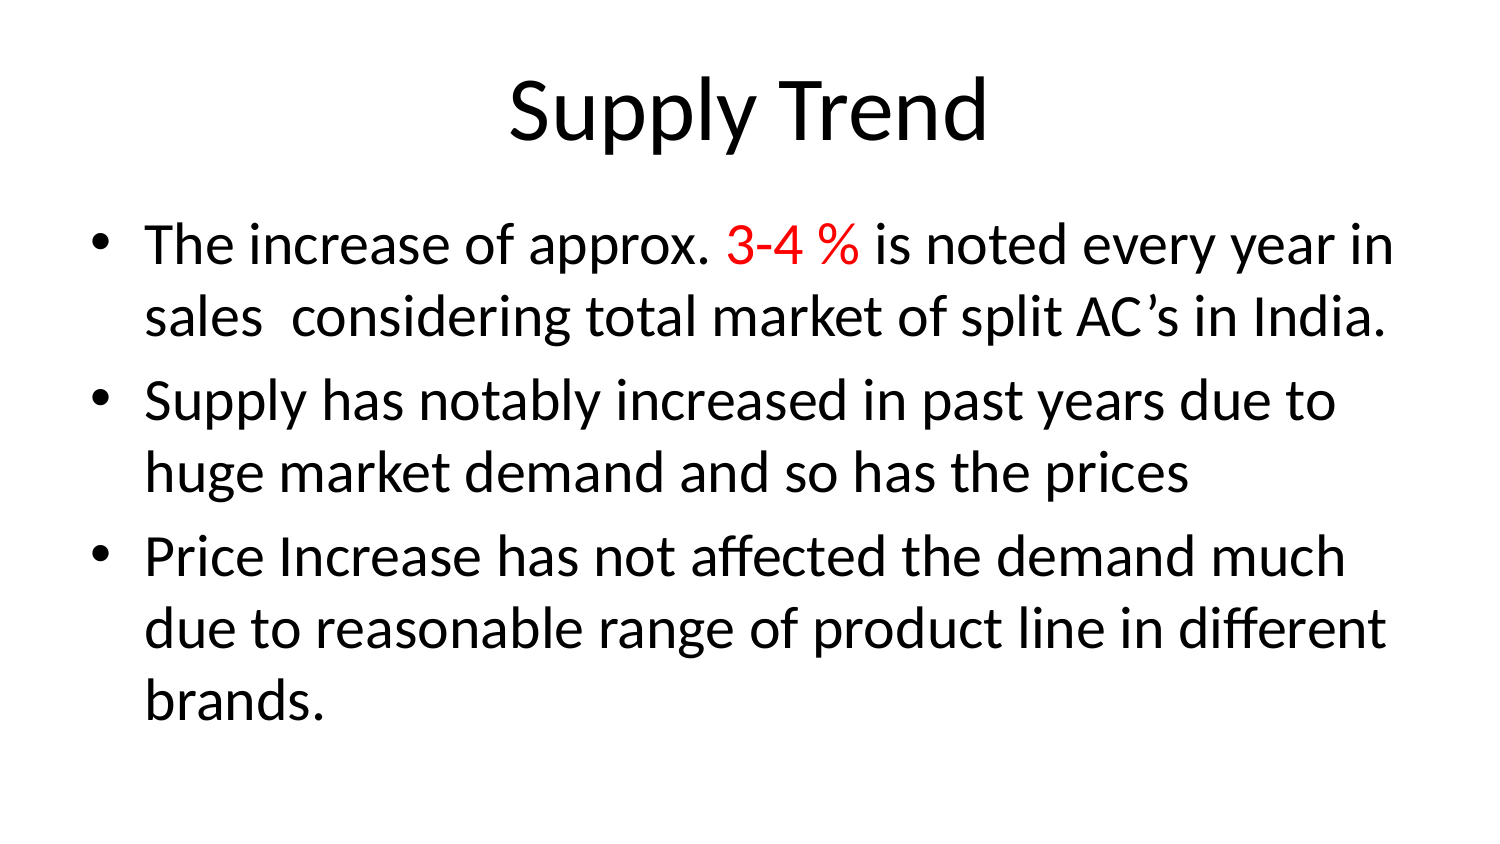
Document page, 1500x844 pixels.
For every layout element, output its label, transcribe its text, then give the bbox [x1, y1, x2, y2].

title Supply Trend [75, 33, 1425, 175]
list The increase of approx. 3-4 % is noted every year in sales considering total market of split AC’s in India. Supply has notably increased in past years due to huge market demand and so has the prices Price Increase has not affected the demand much due to reasonable range of product line in different brands. [75, 196, 1425, 754]
